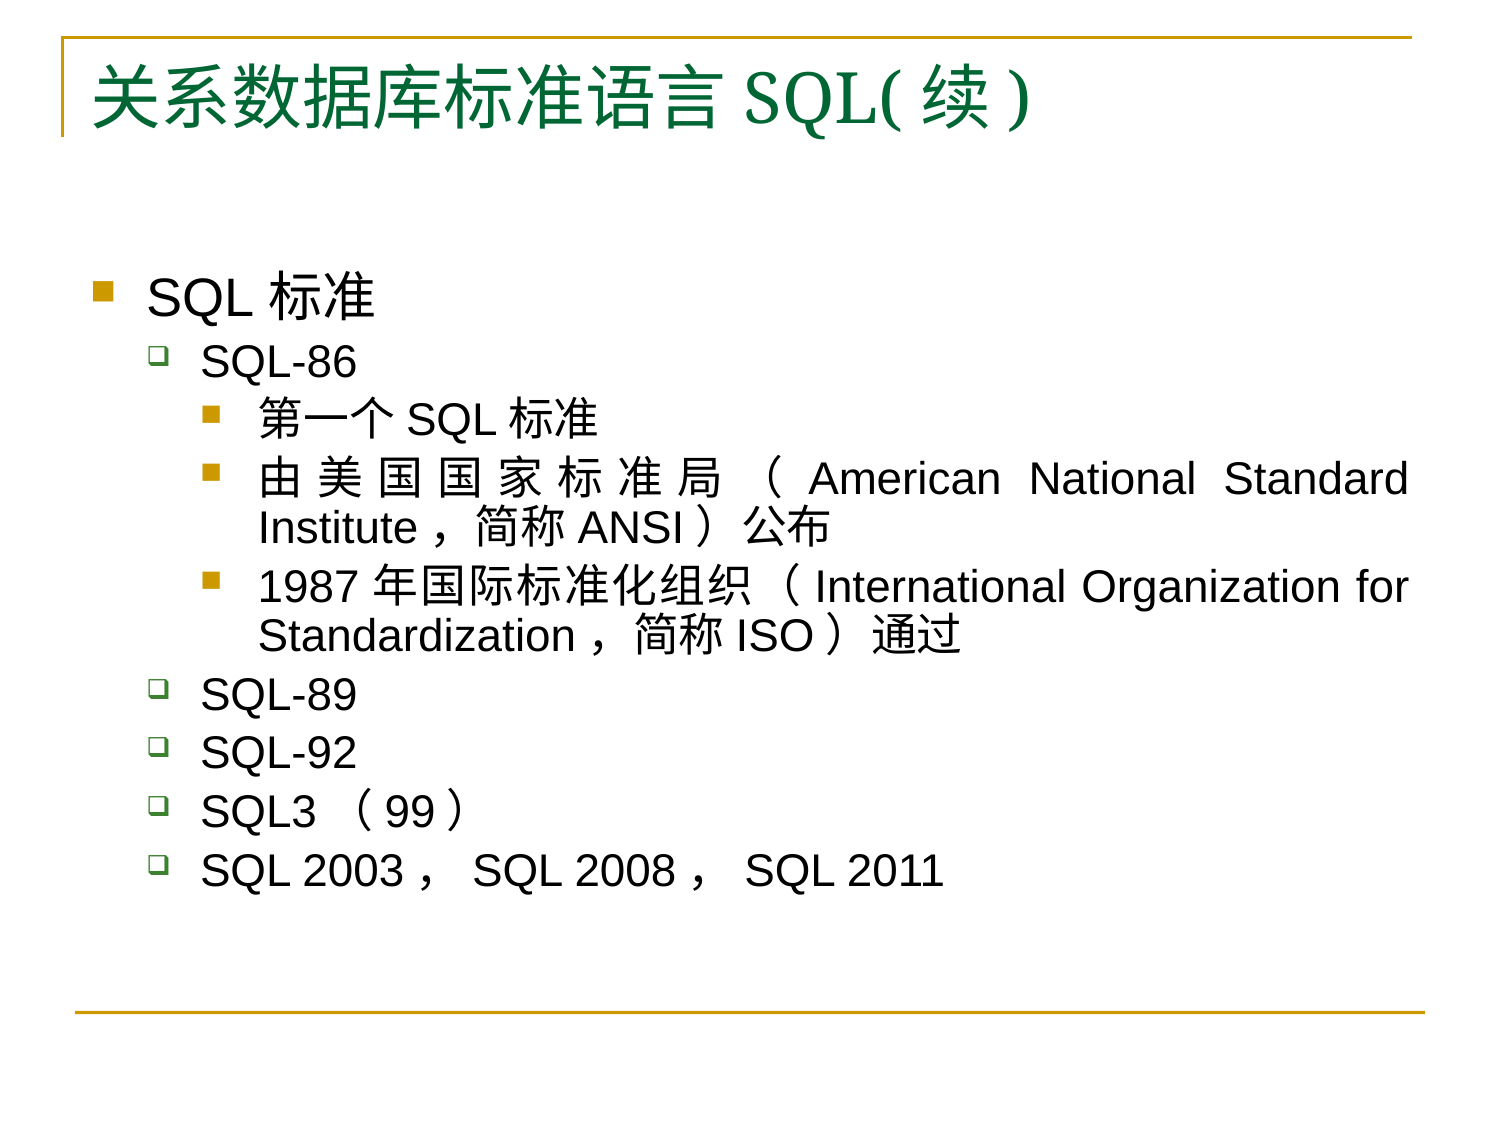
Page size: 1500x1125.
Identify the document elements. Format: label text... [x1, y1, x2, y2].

list SQL标准 SQL-86 第一个SQL标准 由美国国家标准局（American National Standard Institute，简称ANSI）公布 1987年国际标准化组织（International Organization for Standardization，简称ISO）通过 SQL-89 SQL-92 SQL3（99） SQL 2003，SQL 2008，SQL 2011 [75, 262, 1425, 1006]
title 关系数据库标准语言SQL(续) [75, 45, 1425, 233]
